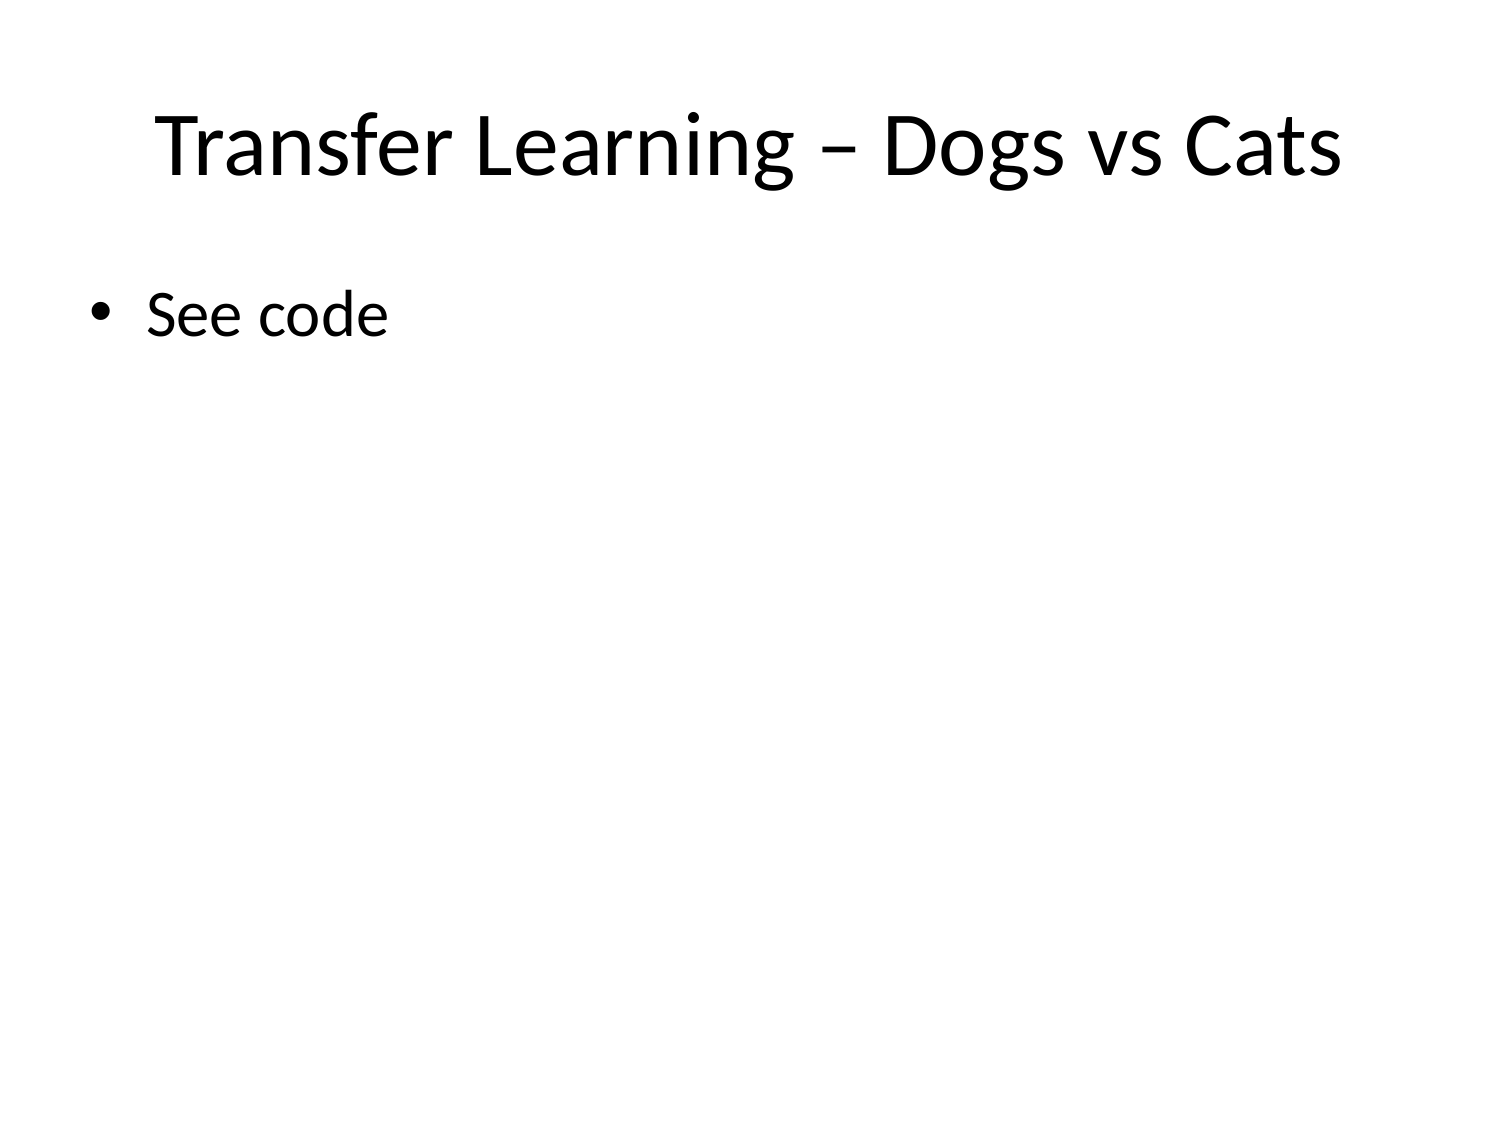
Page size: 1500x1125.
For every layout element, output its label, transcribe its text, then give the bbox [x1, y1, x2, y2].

text_box See code [75, 262, 1425, 1005]
text_box Transfer Learning – Dogs vs Cats [75, 45, 1425, 233]
